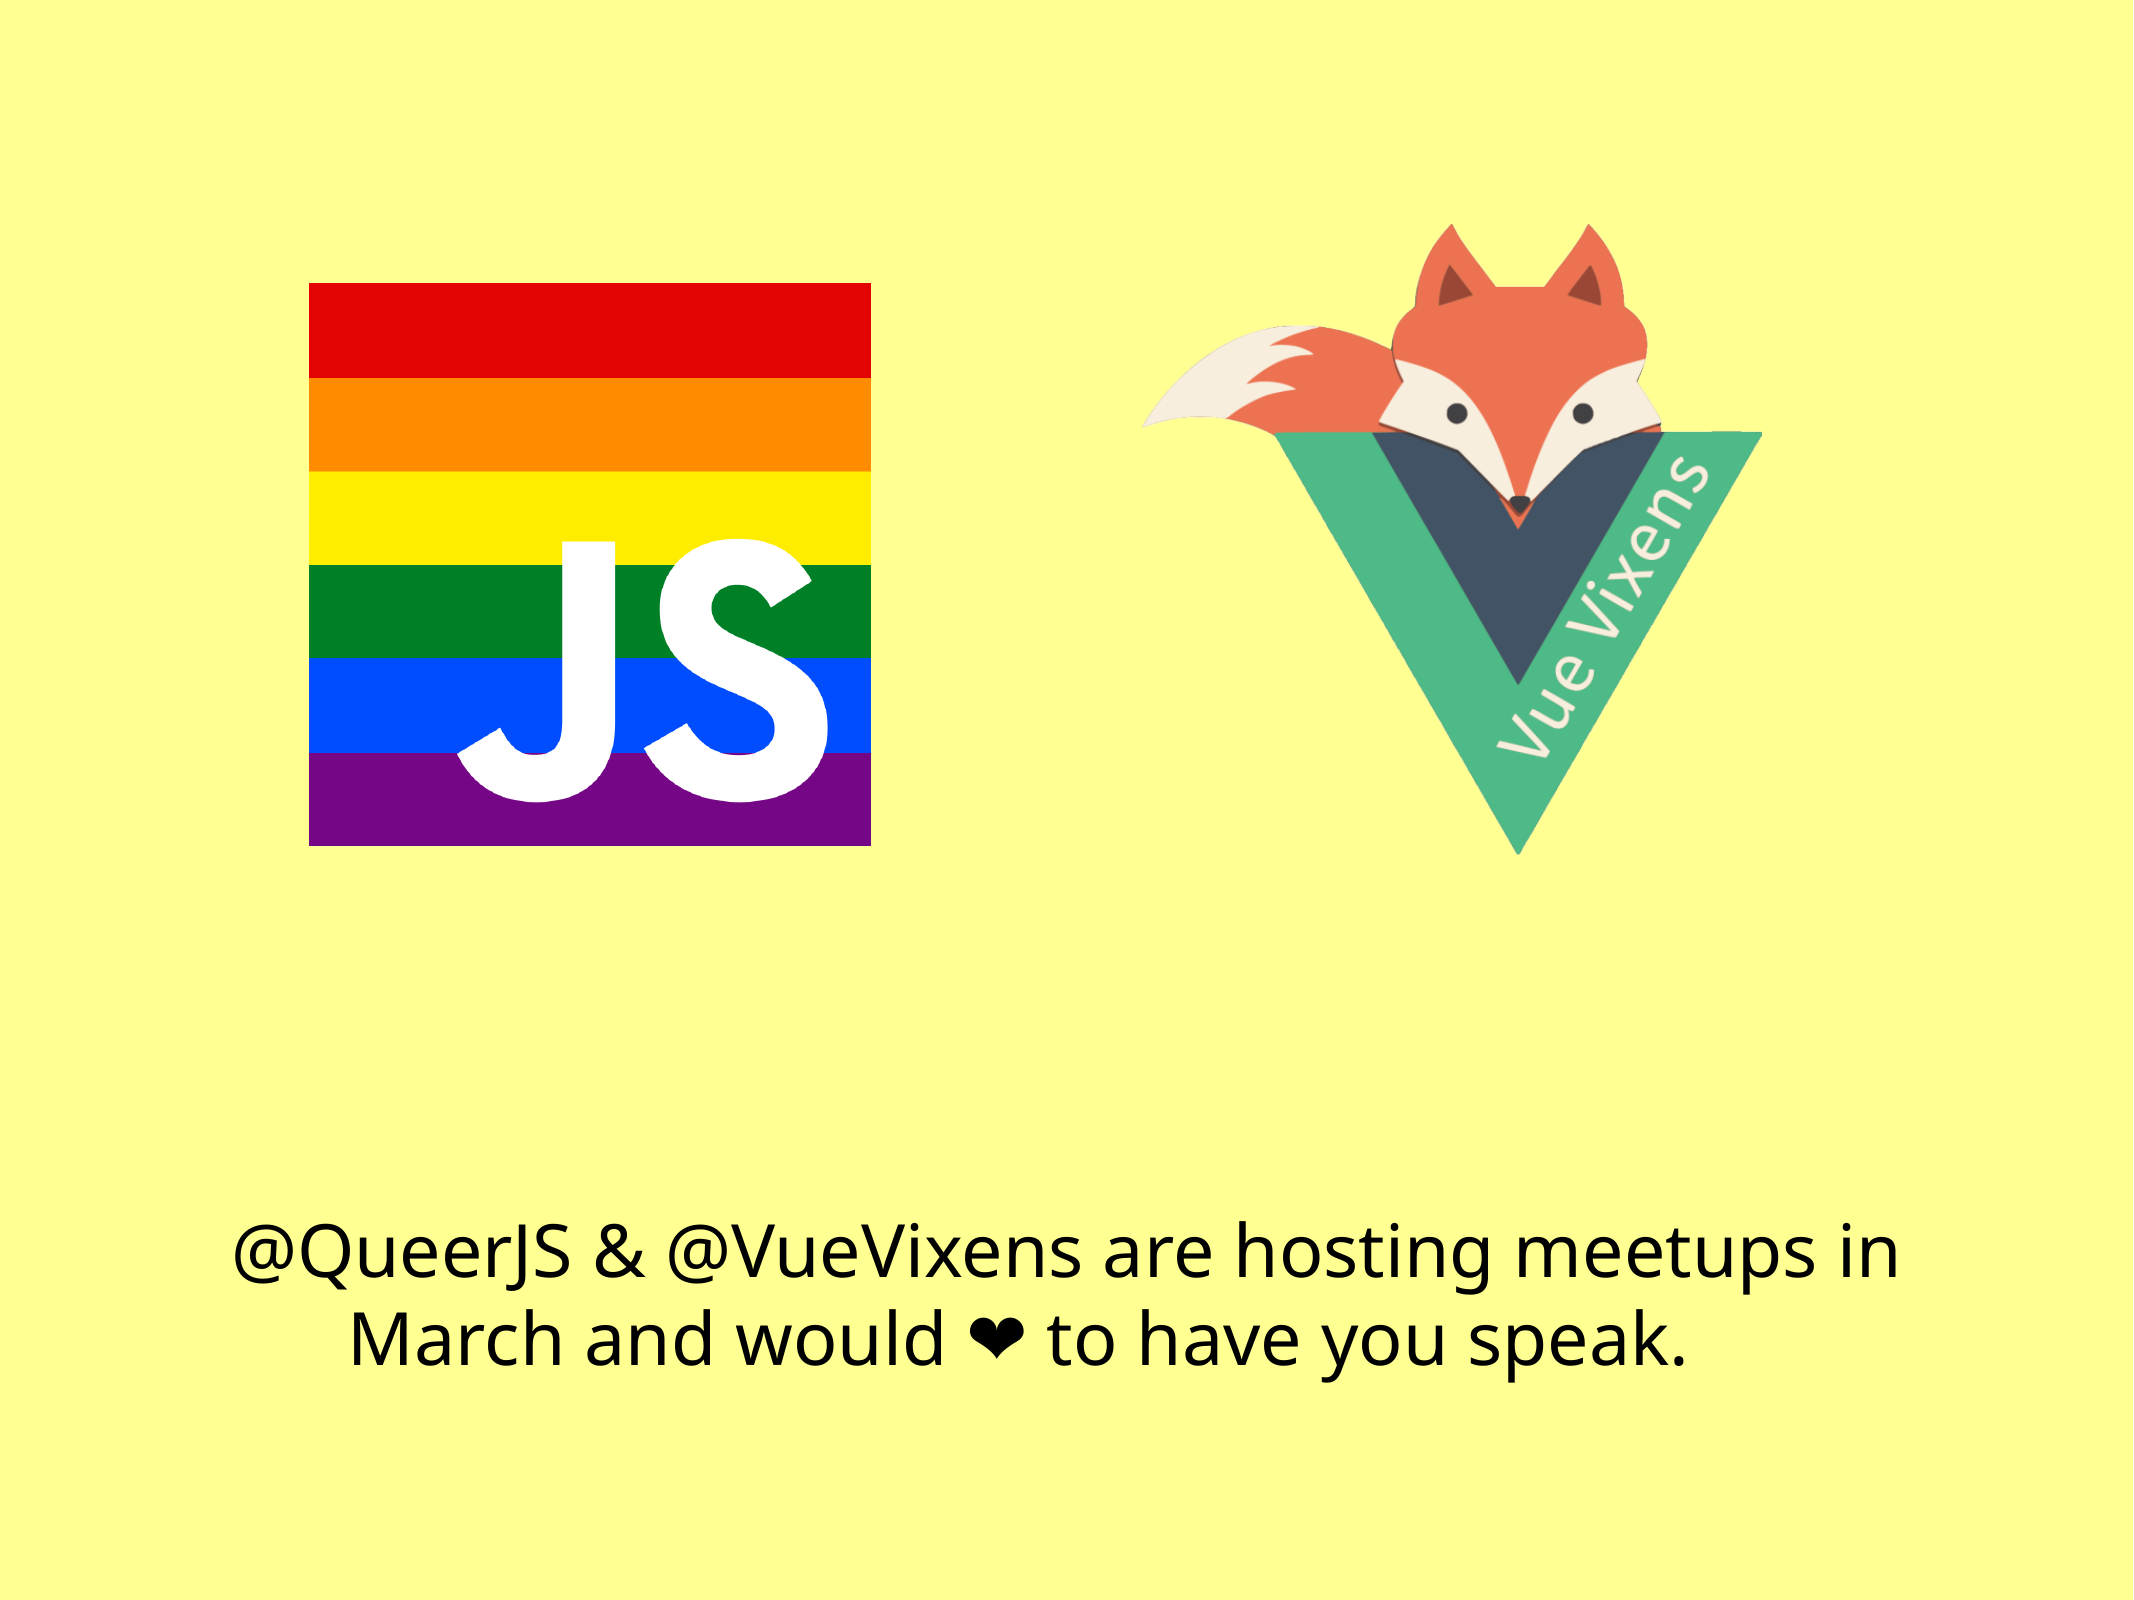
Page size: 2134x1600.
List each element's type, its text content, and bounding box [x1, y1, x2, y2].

picture [1142, 224, 1762, 855]
picture [309, 283, 871, 846]
title @QueerJS & @VueVixens are hosting meetups in March and would ❤️ to have you speak. [146, 1119, 1987, 1389]
